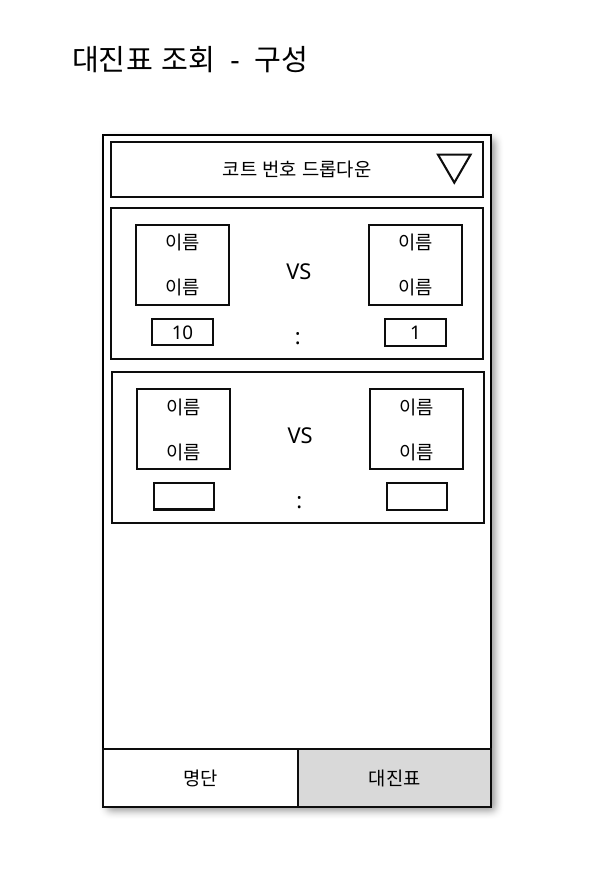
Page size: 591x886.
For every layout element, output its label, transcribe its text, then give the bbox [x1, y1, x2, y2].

text_box 명단 [102, 748, 297, 808]
text_box 대진표 [297, 748, 492, 808]
text_box 코트 번호 드롭다운 [110, 141, 484, 198]
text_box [112, 372, 484, 523]
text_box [111, 208, 483, 359]
text_box [102, 134, 492, 748]
text_box [436, 153, 473, 185]
text_box 대진표 조회 - 구성 [57, 33, 324, 84]
